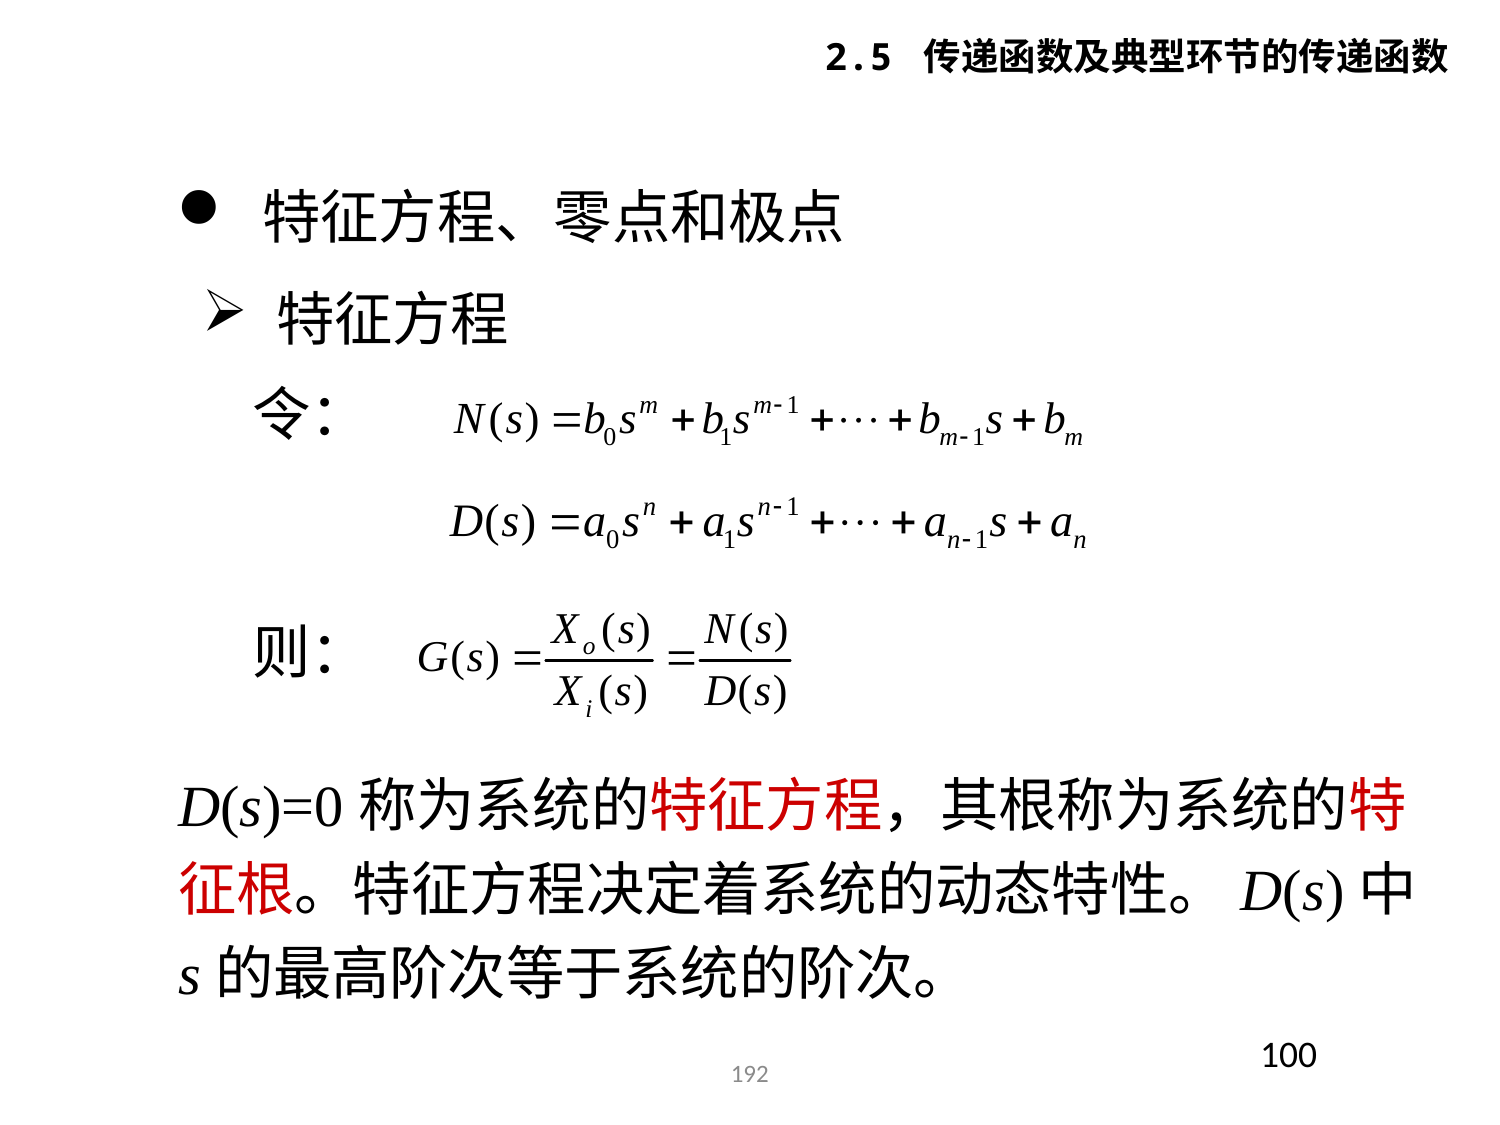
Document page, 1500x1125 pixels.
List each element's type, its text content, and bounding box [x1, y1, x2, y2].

text_box 100 [1245, 1023, 1434, 1083]
text_box 2.5 传递函数及典型环节的传递函数 [773, 34, 1500, 86]
footer 192 [512, 1042, 988, 1103]
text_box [237, 601, 801, 727]
text_box D(s)=0称为系统的特征方程，其根称为系统的特征根。特征方程决定着系统的动态特性。D(s)中s的最高阶次等于系统的阶次。 [163, 747, 1446, 1014]
text_box 特征方程 [188, 260, 644, 360]
text_box 特征方程、零点和极点 [162, 172, 928, 258]
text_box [237, 369, 1096, 560]
